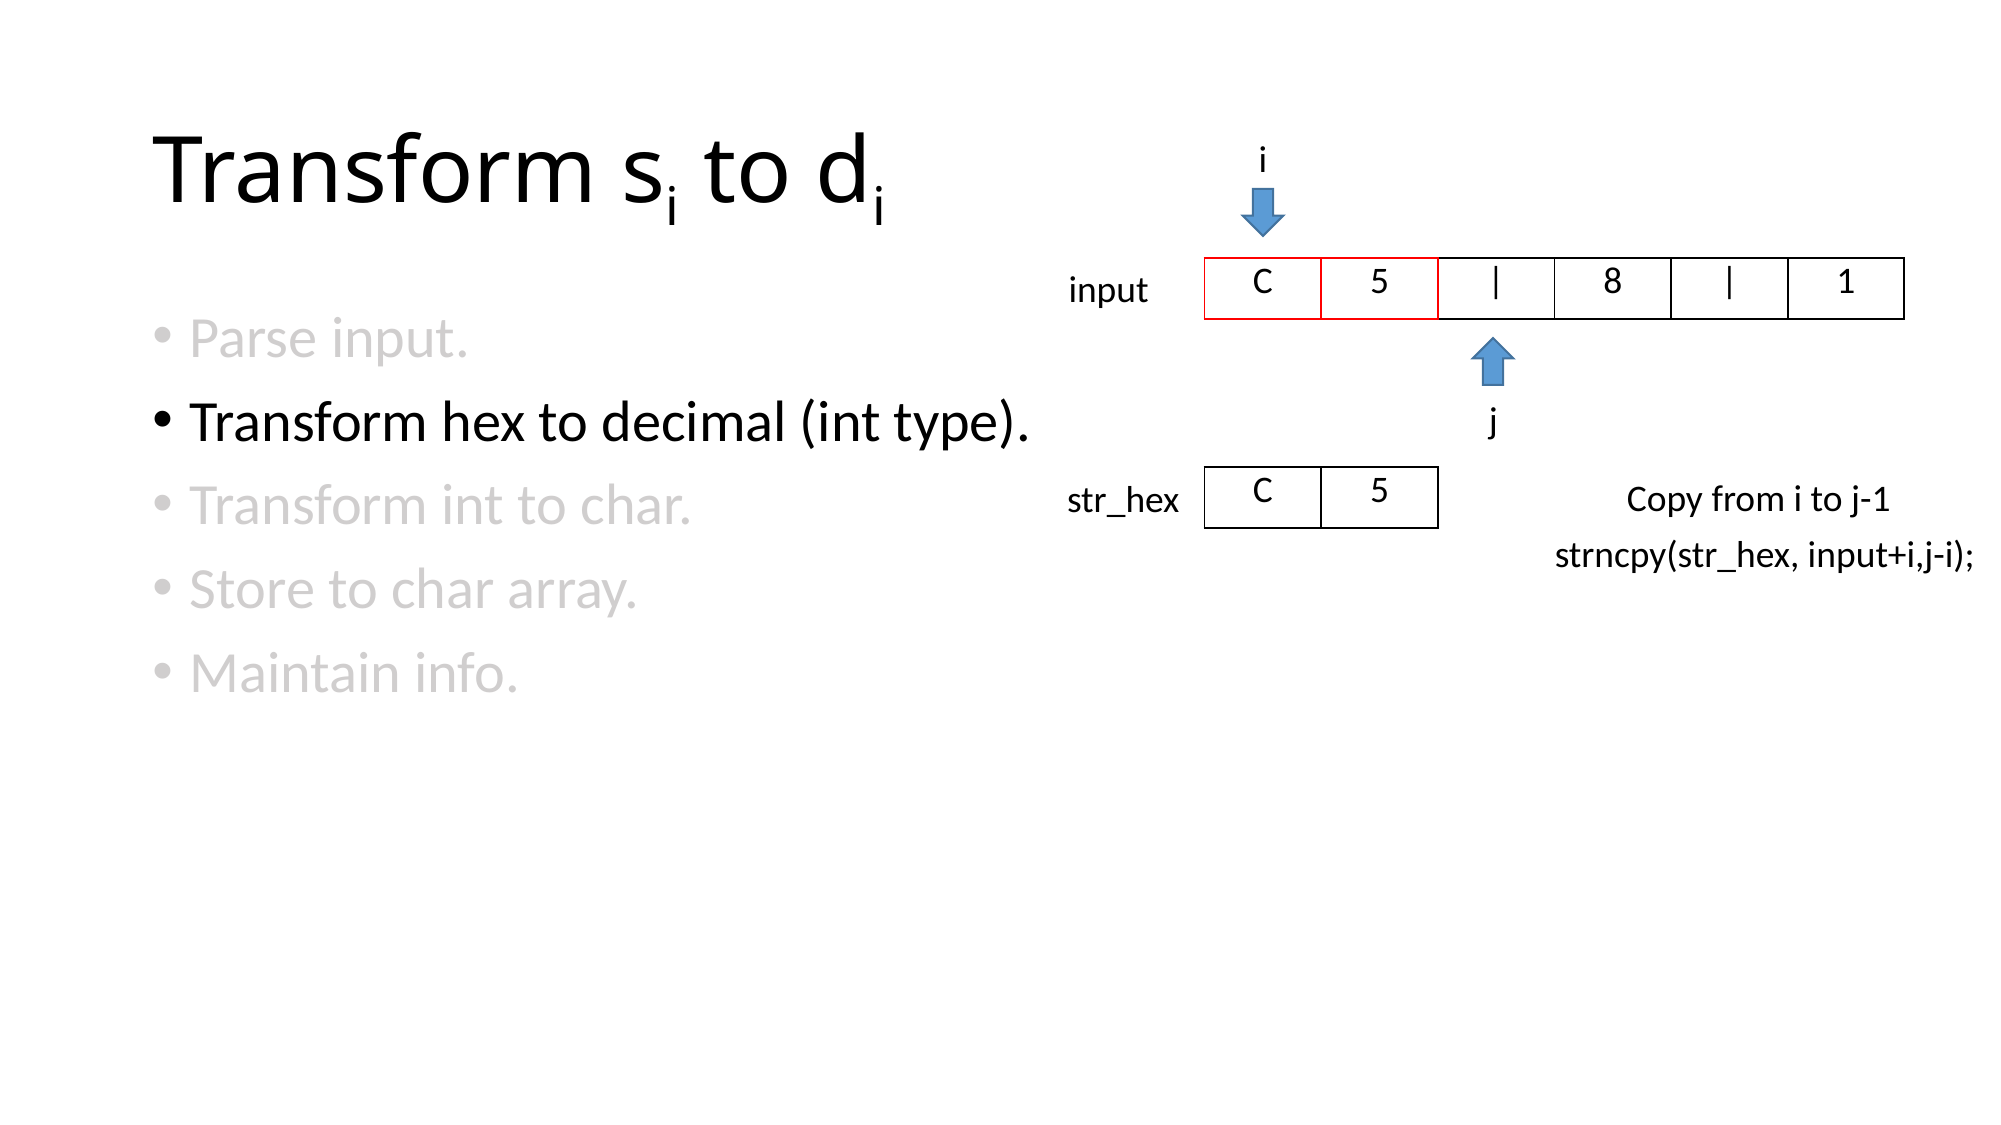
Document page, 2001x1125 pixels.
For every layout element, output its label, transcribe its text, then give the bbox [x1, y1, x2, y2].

title Transform si to di [137, 59, 1863, 278]
list Parse input. Transform hex to decimal (int type). Transform int to char. Store to char array. Maintain info. [137, 299, 1863, 1014]
table_header 8 [1555, 259, 1670, 318]
table_header C [1205, 468, 1320, 527]
text_box i [1243, 127, 1283, 188]
text_box [1470, 336, 1516, 386]
text_box [1240, 188, 1286, 238]
table_header 1 [1789, 259, 1903, 318]
text_box j [1474, 388, 1513, 449]
text_box str_hex [1052, 467, 1195, 527]
table_header C [1205, 259, 1320, 318]
table_header 5 [1322, 468, 1437, 527]
table_header | [1672, 259, 1787, 318]
table_header | [1439, 259, 1554, 318]
table_header 5 [1322, 259, 1437, 318]
text_box input [1053, 257, 1164, 318]
text_box Copy from i to j-1 [1612, 466, 1980, 522]
text_box strncpy(str_hex, input+i,j-i); [1540, 522, 1996, 583]
